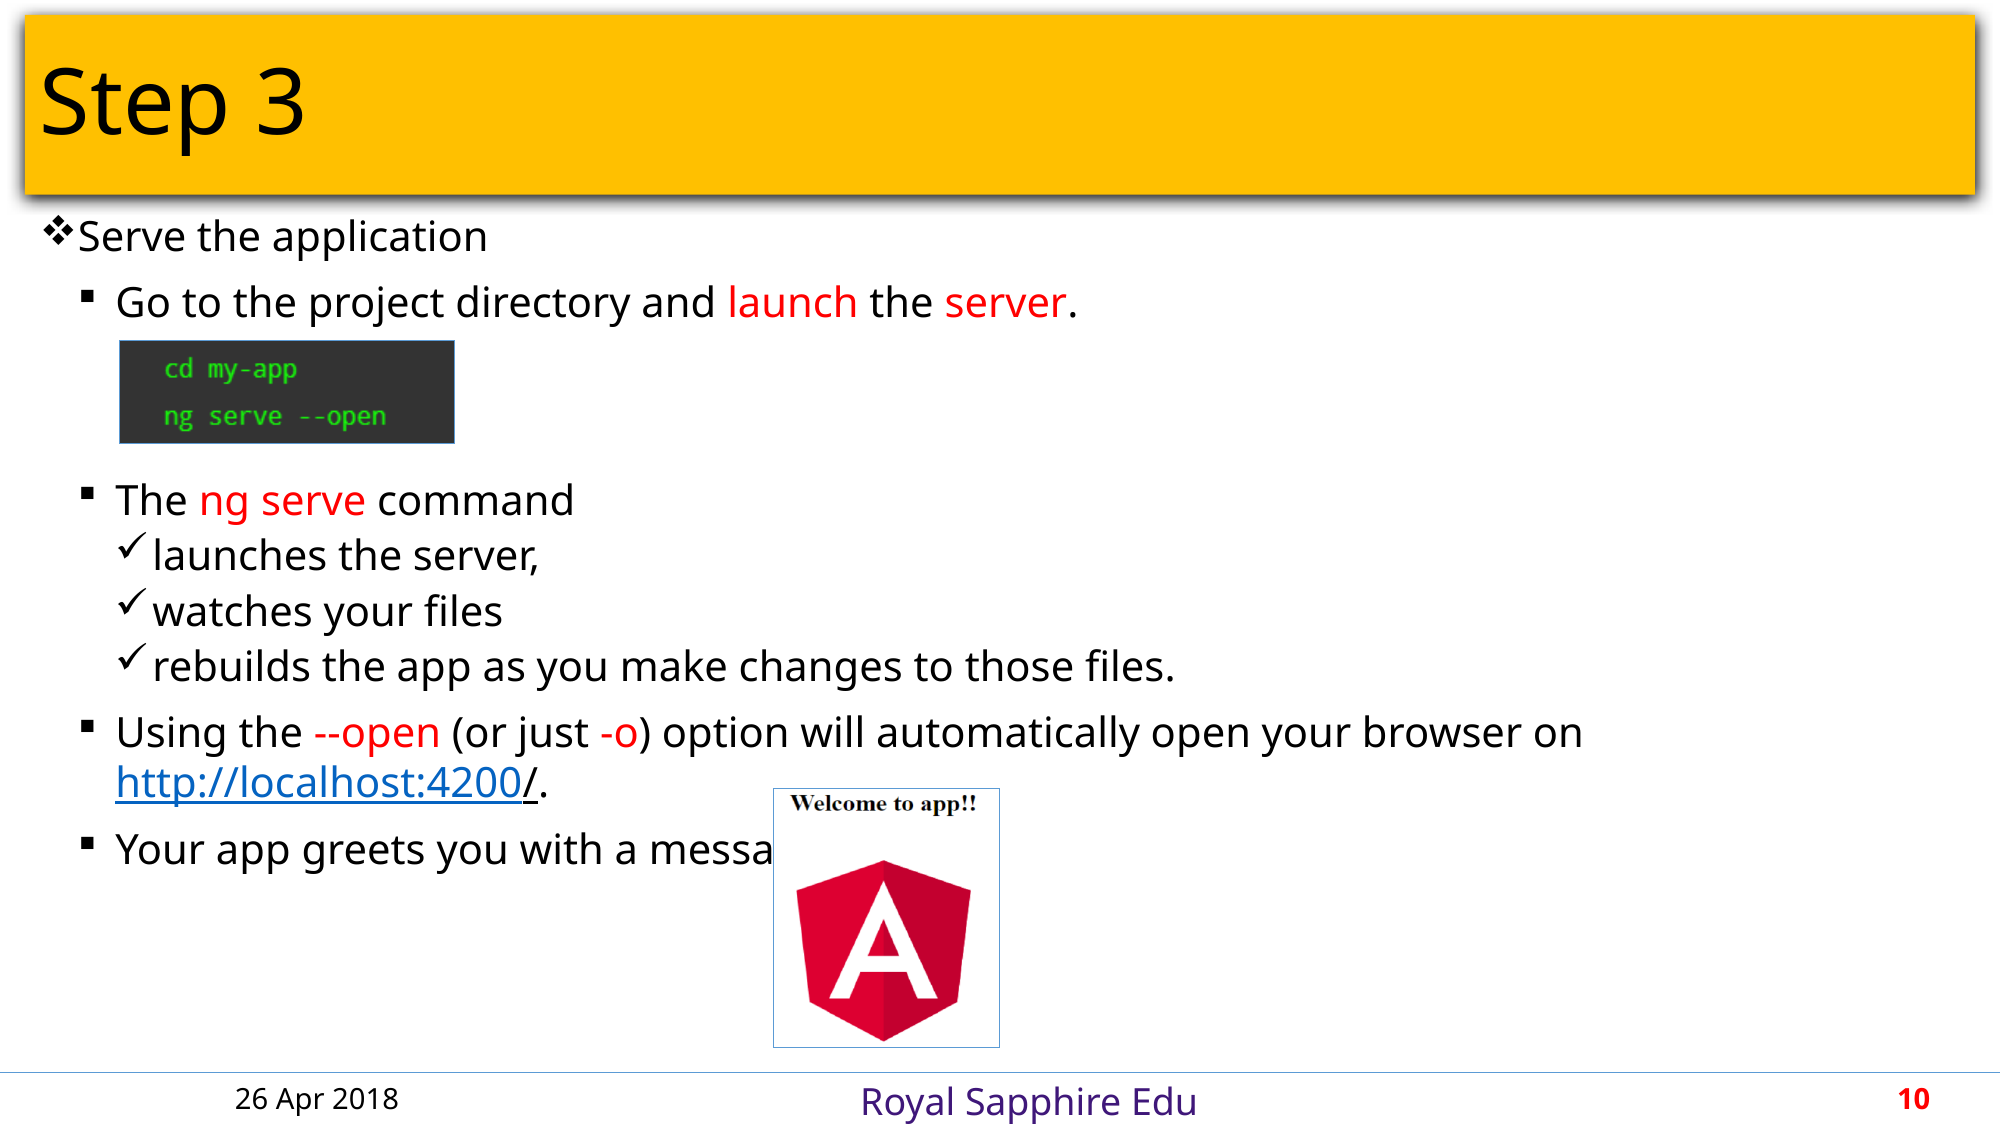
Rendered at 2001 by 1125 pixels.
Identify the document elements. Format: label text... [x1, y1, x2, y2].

slide_number 10 [1495, 1072, 1946, 1115]
list Serve the application Go to the project directory and launch the server. The ng serve command launches the server, watches your files rebuilds the app as you make changes to those files. Using the --open (or just -o) option will automatically open your browser on http://localhost:4200/. Your app greets you with a message: [24, 208, 1975, 1063]
picture [119, 340, 455, 444]
picture [773, 788, 1000, 1048]
title Step 3 [24, 14, 1975, 195]
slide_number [220, 1072, 671, 1115]
